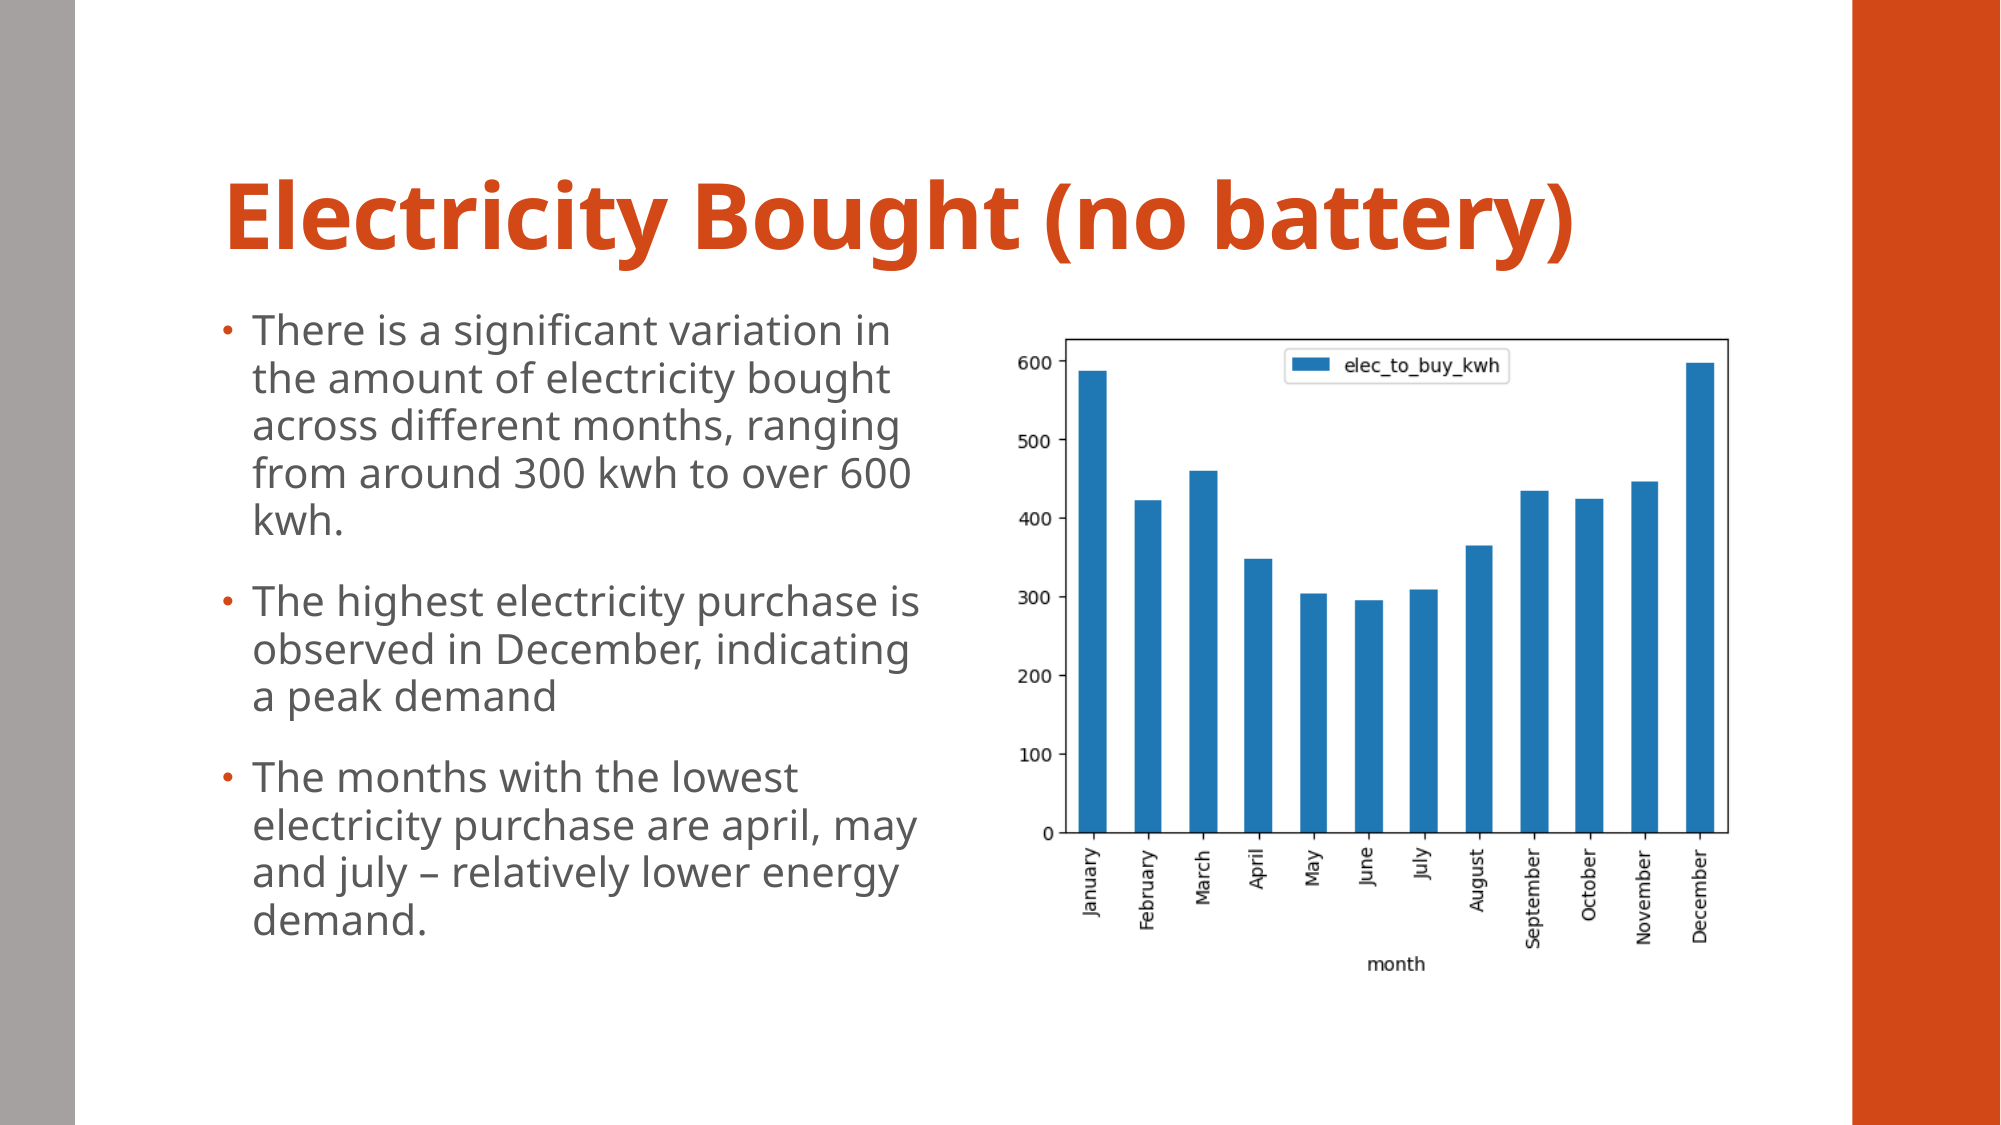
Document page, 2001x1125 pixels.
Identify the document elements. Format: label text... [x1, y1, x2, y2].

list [1004, 327, 1741, 987]
list There is a significant variation in the amount of electricity bought across different months, ranging from around 300 kwh to over 600 kwh. The highest electricity purchase is observed in December, indicating a peak demand The months with the lowest electricity purchase are april, may and july – relatively lower energy demand. [206, 299, 942, 1014]
title Electricity Bought (no battery) [206, 48, 1797, 278]
